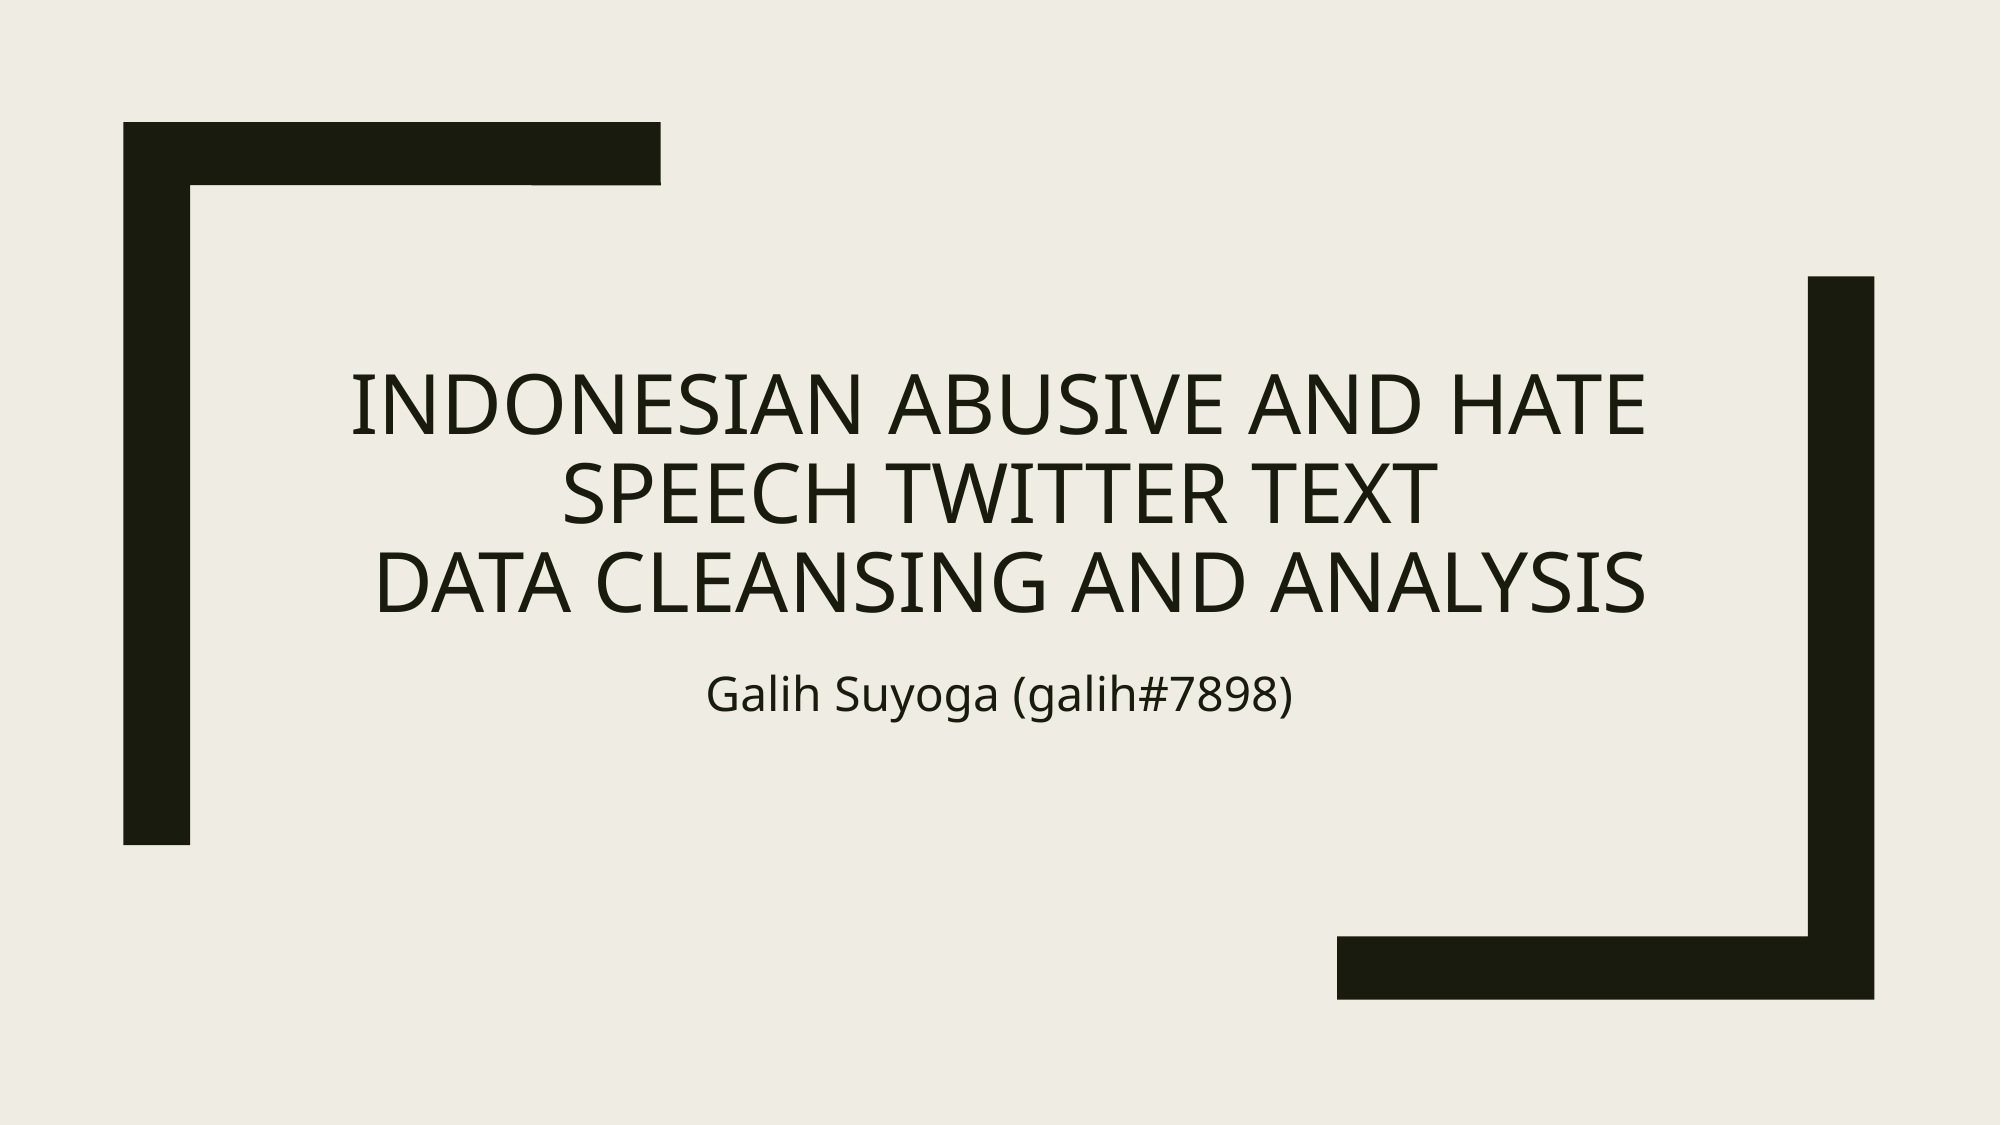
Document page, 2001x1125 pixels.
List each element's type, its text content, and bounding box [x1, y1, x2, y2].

title Indonesian Abusive and Hate Speech Twitter Text data cleansing and analysis [314, 293, 1686, 638]
subtitle Galih Suyoga (galih#7898) [439, 649, 1561, 828]
